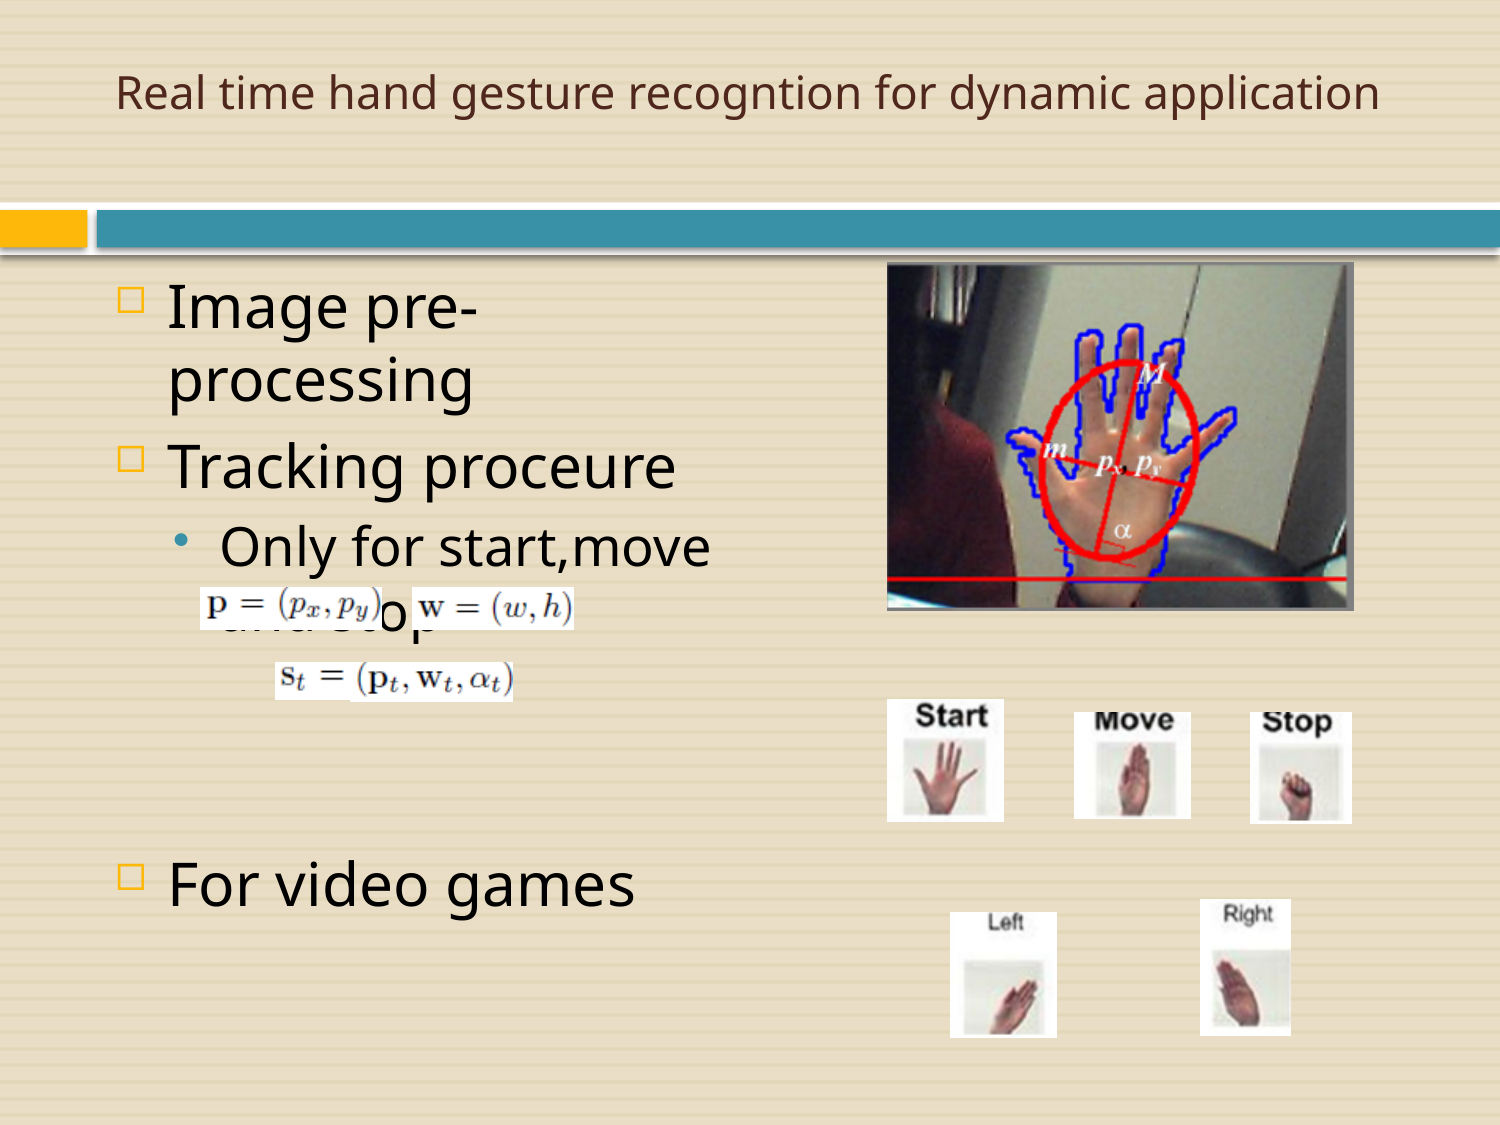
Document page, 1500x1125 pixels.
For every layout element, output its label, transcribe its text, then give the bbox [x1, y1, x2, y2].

picture [274, 662, 355, 701]
picture [1249, 712, 1352, 824]
picture [412, 587, 574, 630]
picture [1199, 899, 1291, 1037]
list Image pre-processing Tracking proceure Only for start,move and stop For video games [99, 260, 738, 1011]
picture [1074, 712, 1191, 820]
picture [887, 262, 1354, 612]
picture [199, 587, 382, 630]
title Real time hand gesture recogntion for dynamic application [99, 37, 1438, 200]
picture [887, 699, 1004, 823]
picture [949, 912, 1057, 1038]
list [355, 662, 513, 702]
